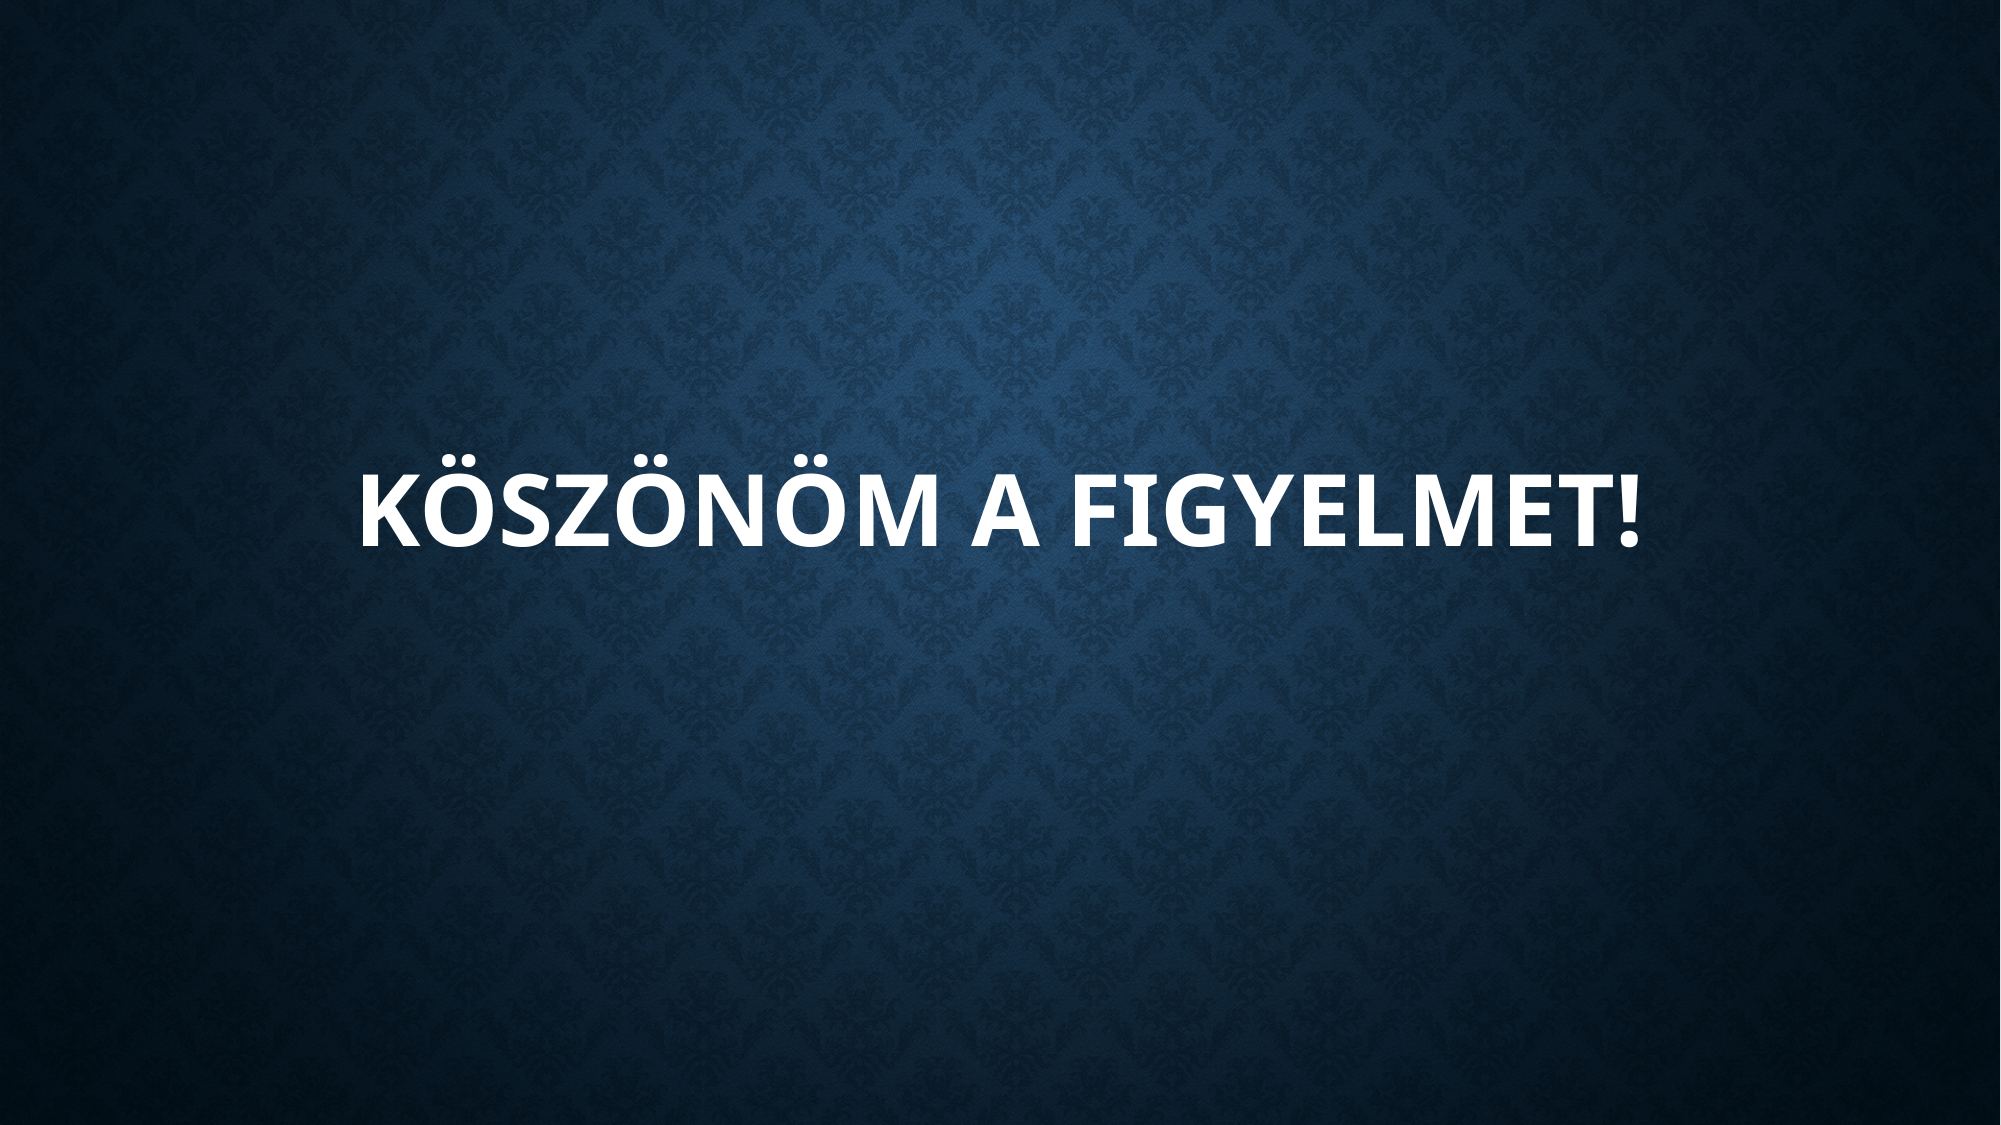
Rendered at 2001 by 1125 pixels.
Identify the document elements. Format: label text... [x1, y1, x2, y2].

title Köszönöm a figyelmet! [261, 184, 1739, 576]
